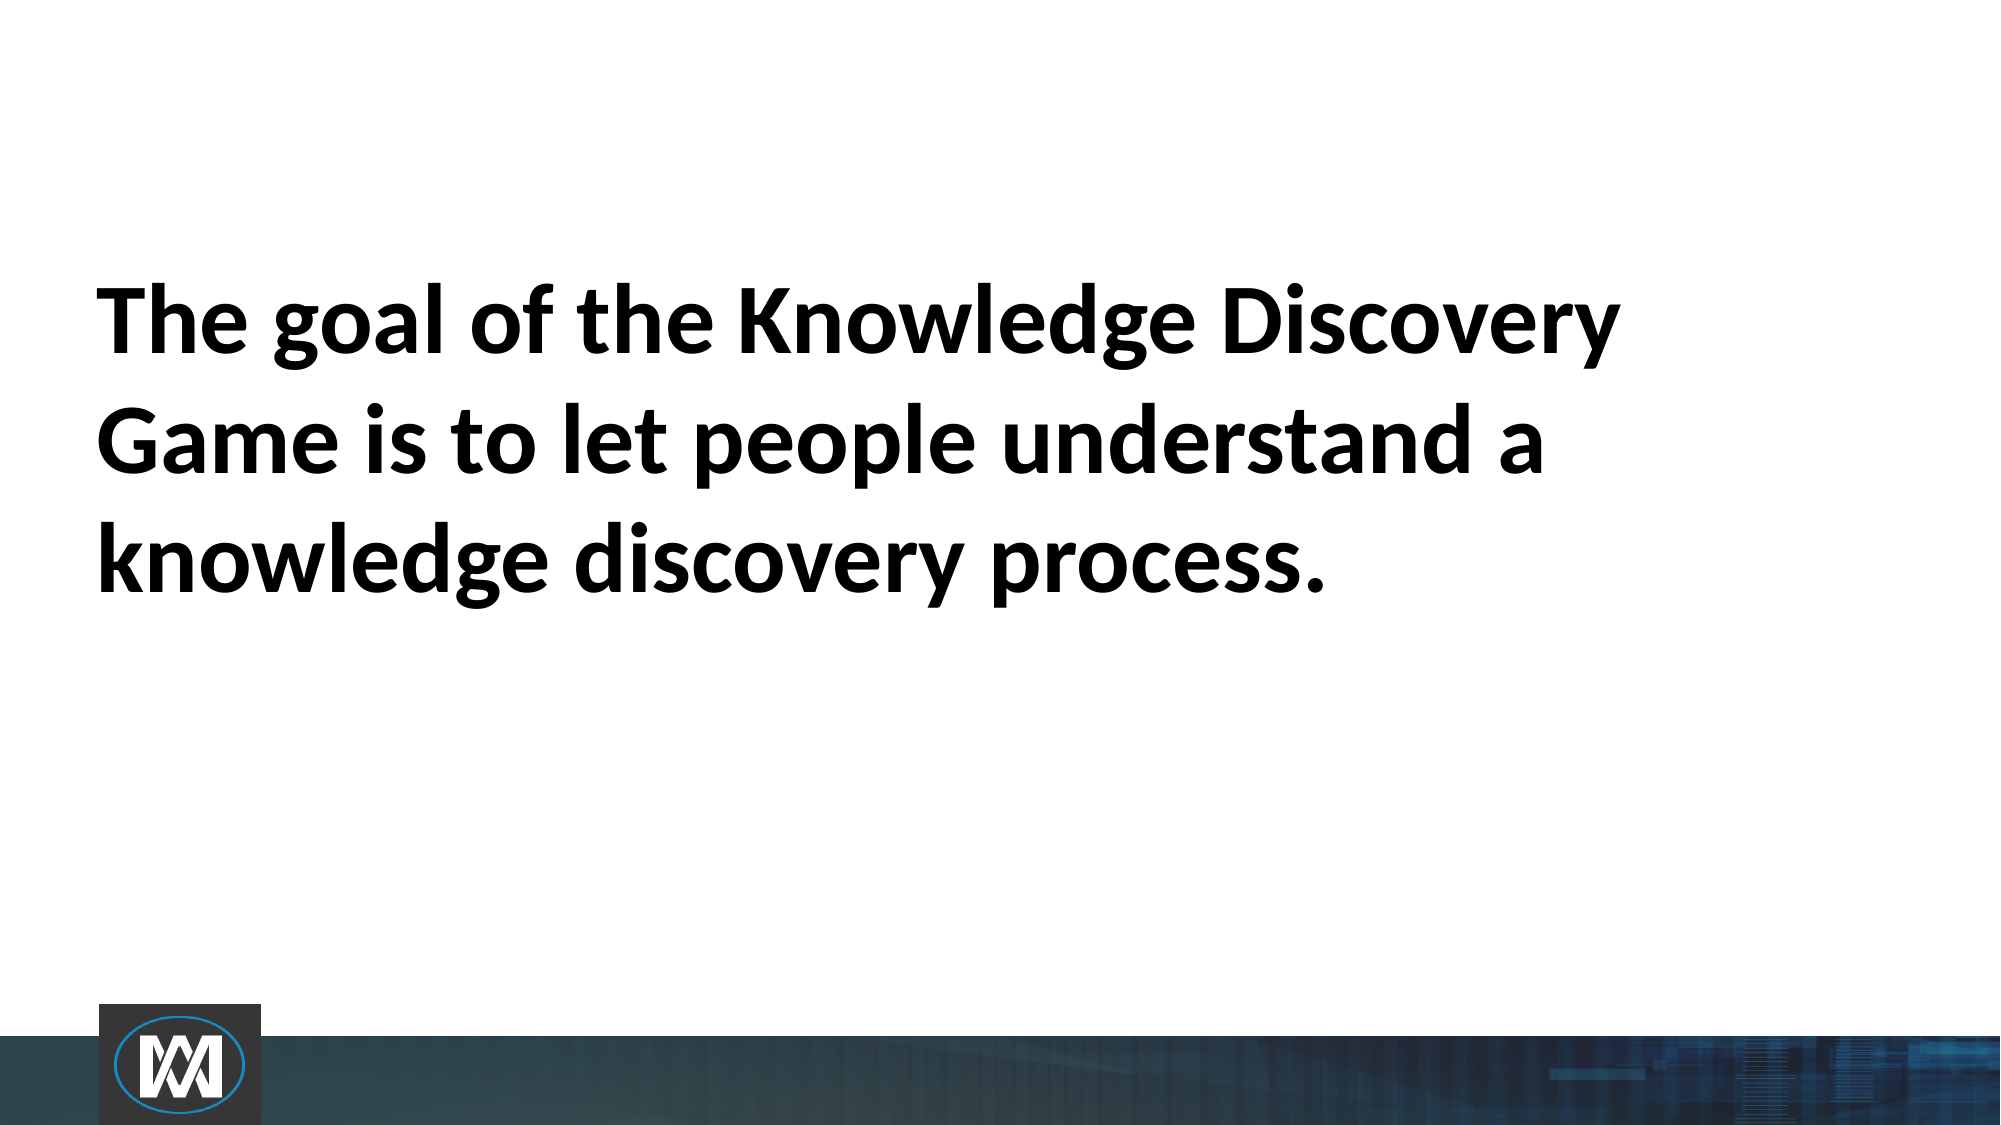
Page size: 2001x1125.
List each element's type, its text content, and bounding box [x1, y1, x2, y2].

picture [0, 1004, 2000, 1125]
list The goal of the Knowledge Discovery Game is to let people understand a knowledge discovery process. [81, 245, 1887, 625]
